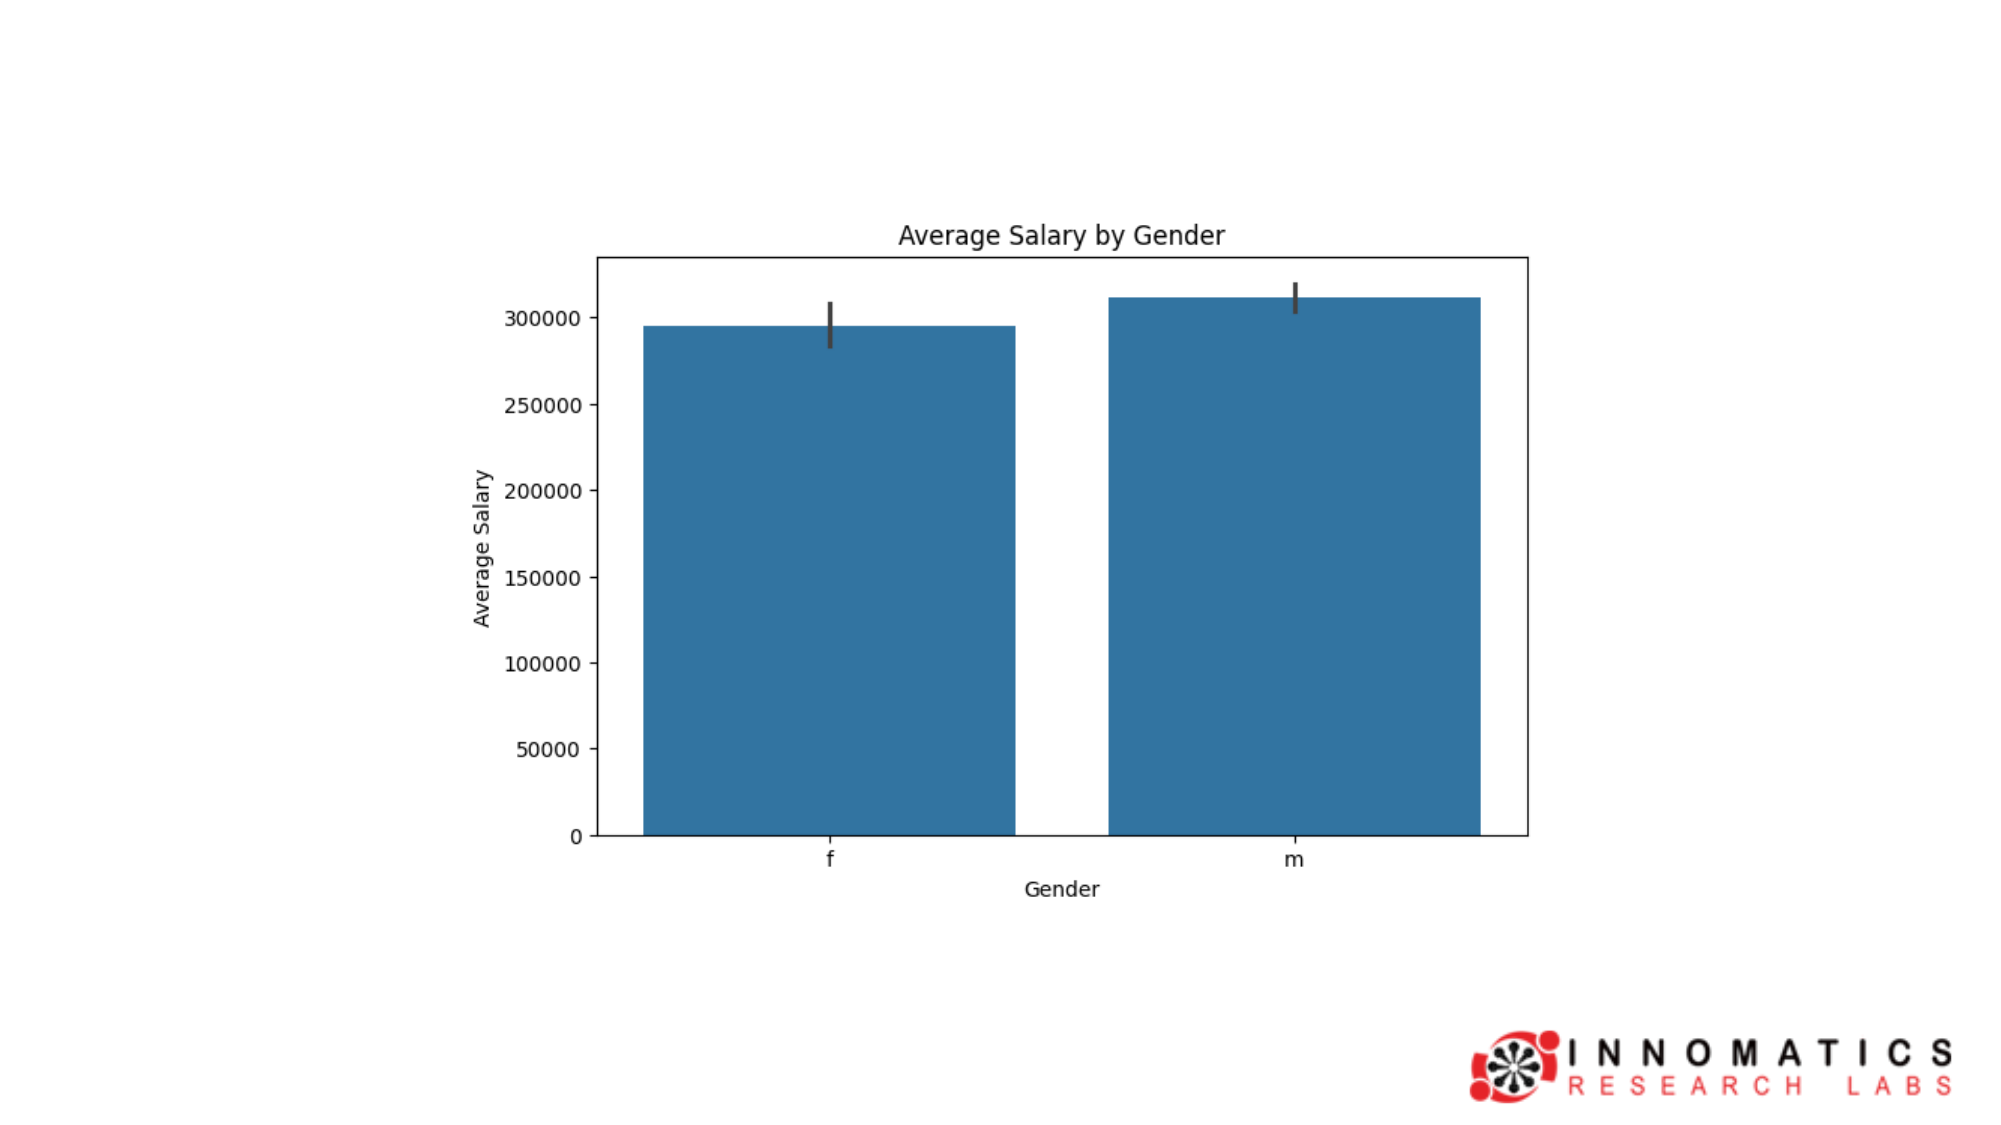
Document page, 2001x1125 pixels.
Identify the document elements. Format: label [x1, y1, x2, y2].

picture [459, 209, 1541, 916]
picture [1445, 1014, 1975, 1125]
